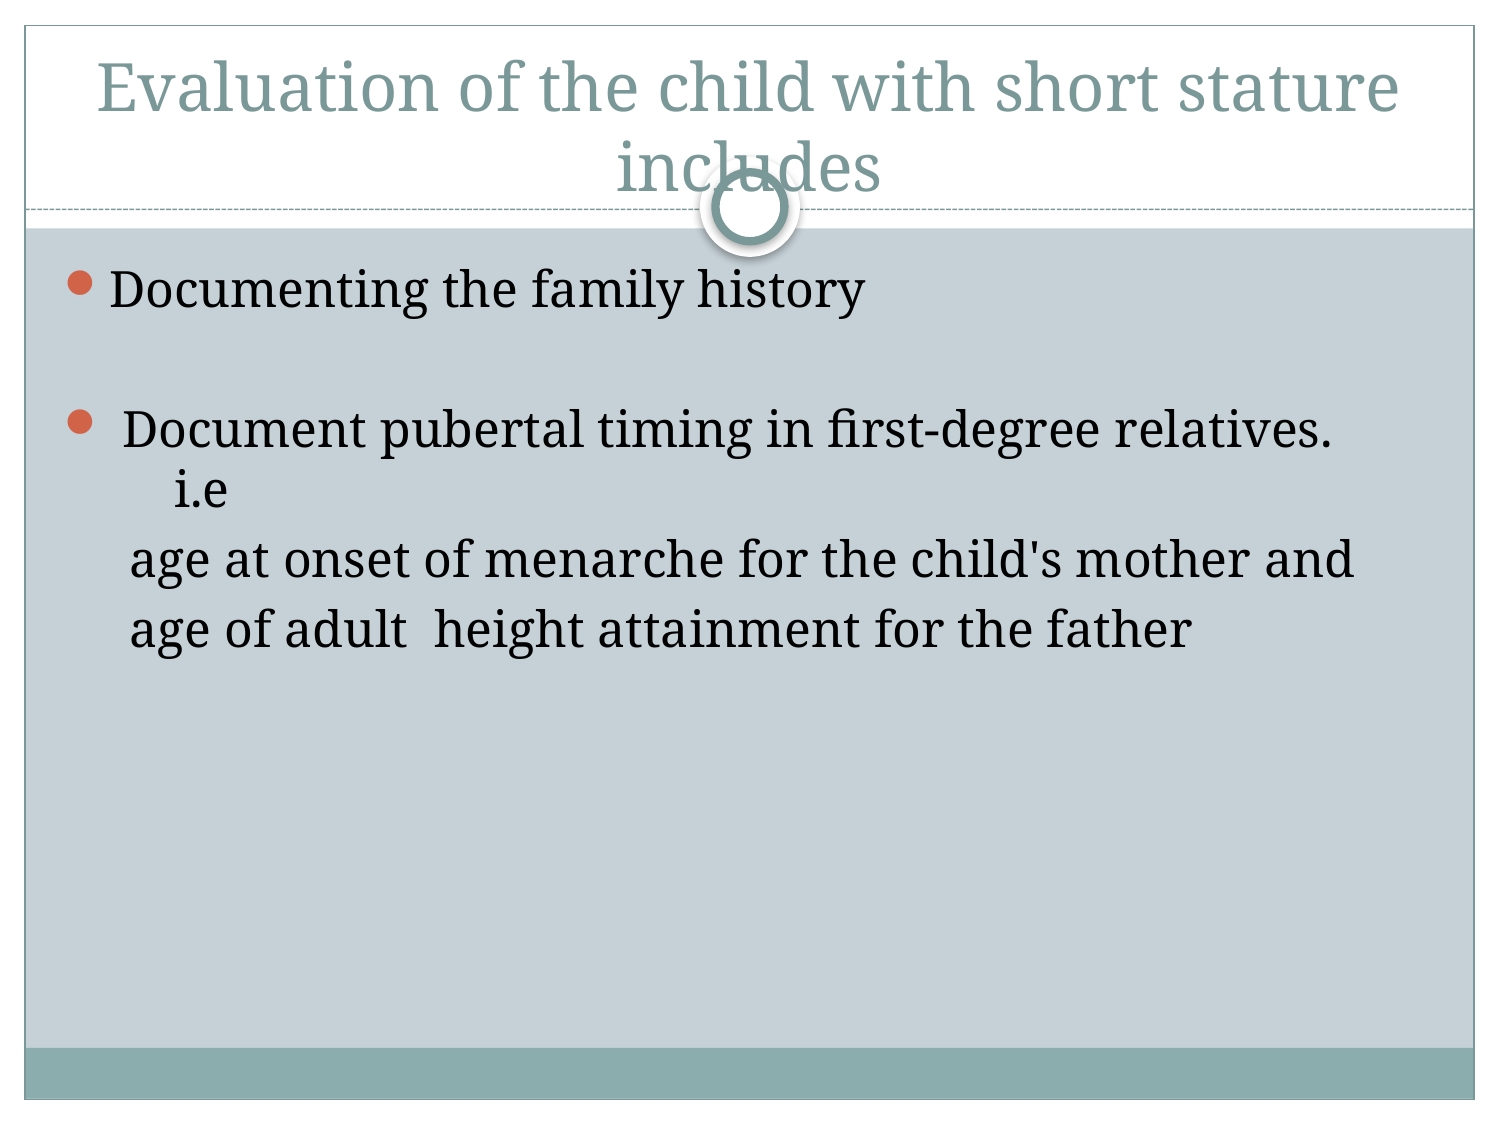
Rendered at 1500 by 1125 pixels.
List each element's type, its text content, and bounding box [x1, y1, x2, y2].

title Evaluation of the child with short stature includes [49, 37, 1450, 213]
list Documenting the family history Document pubertal timing in first-degree relatives. i.e age at onset of menarche for the child's mother and age of adult height attainment for the father [49, 250, 1445, 1001]
